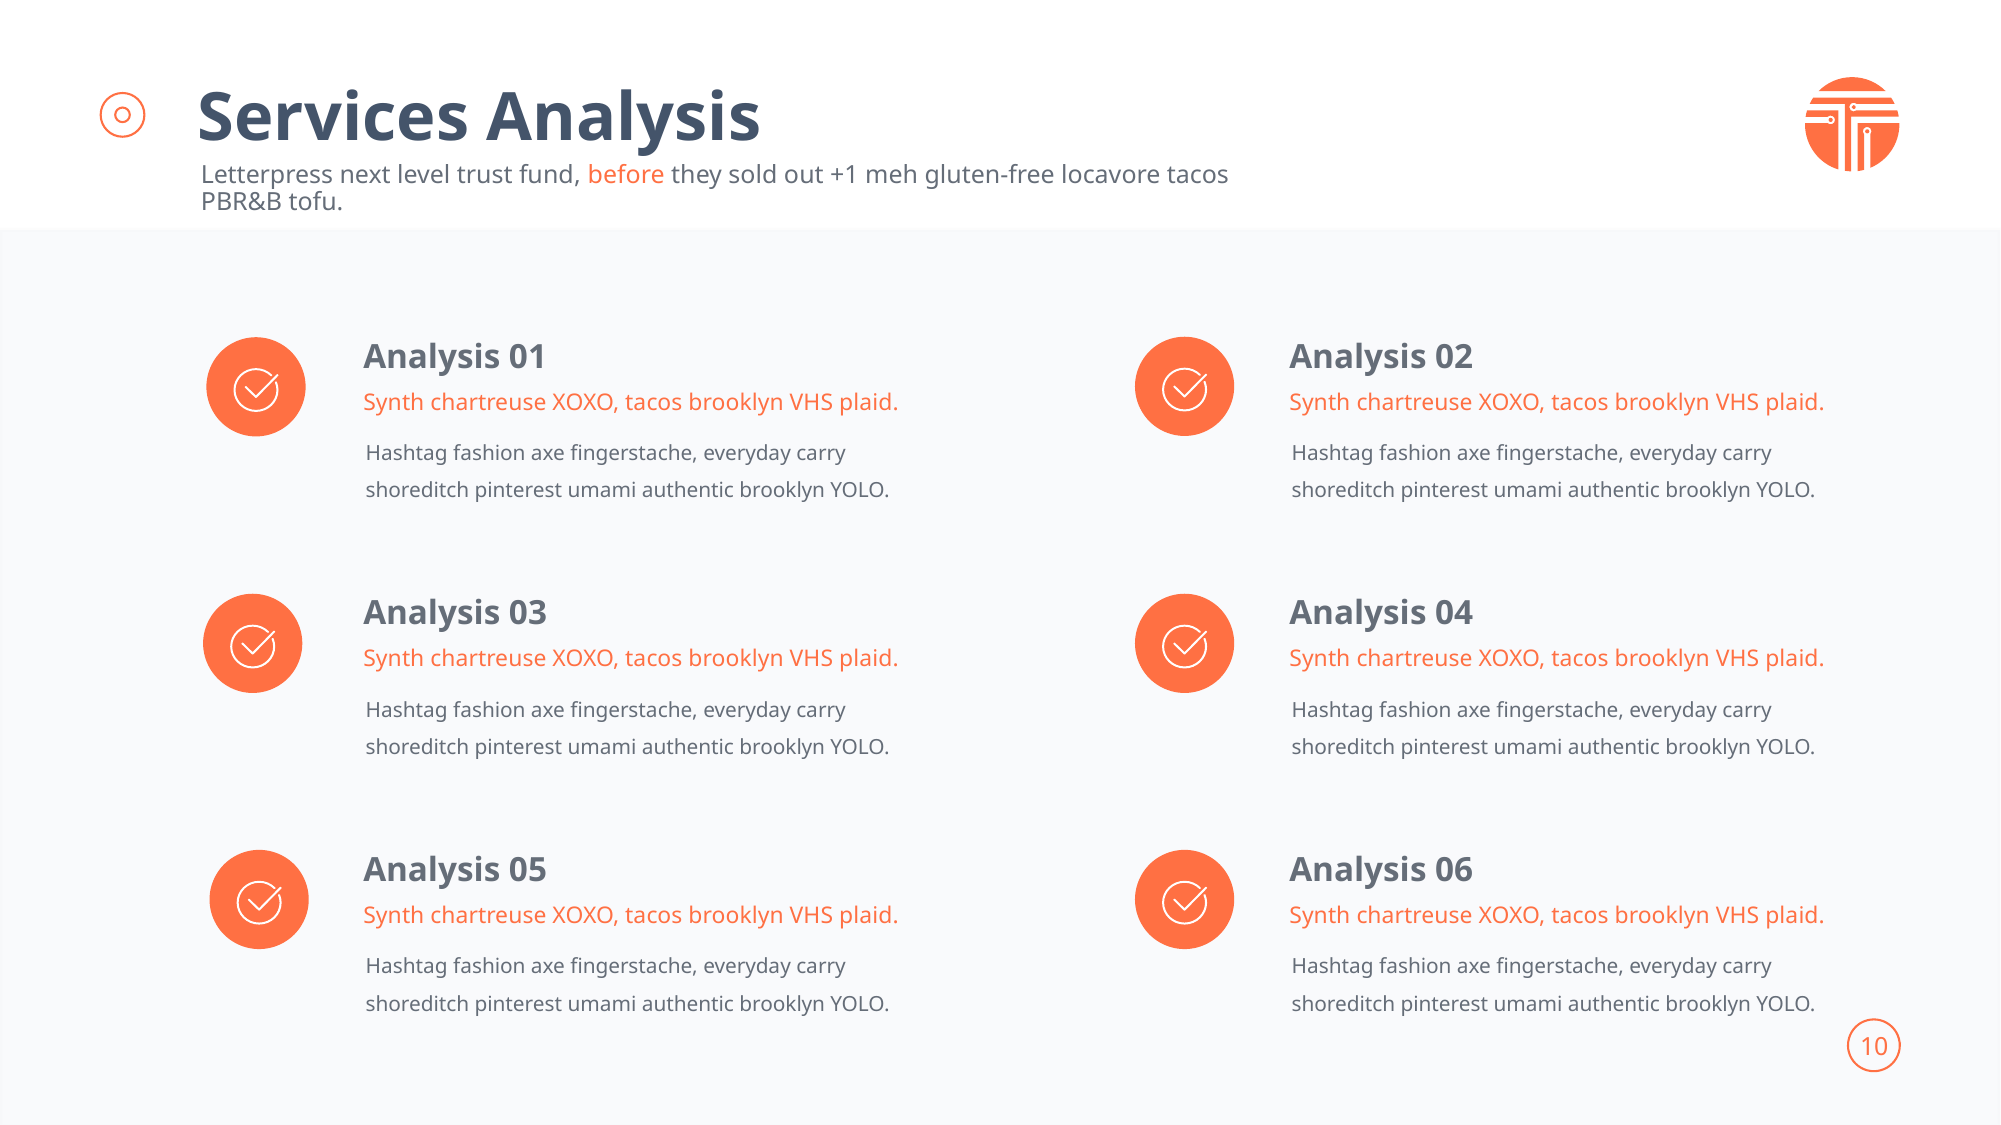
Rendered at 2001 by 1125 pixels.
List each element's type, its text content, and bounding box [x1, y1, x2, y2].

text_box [1135, 579, 1849, 764]
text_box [1135, 322, 1849, 507]
list Services Analysis [182, 74, 1694, 155]
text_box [1135, 836, 1849, 1021]
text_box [206, 322, 923, 507]
list Letterpress next level trust fund, before they sold out +1 meh gluten-free locavore tacos PBR&B tofu. [185, 154, 1260, 199]
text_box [203, 579, 923, 764]
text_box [209, 836, 923, 1021]
